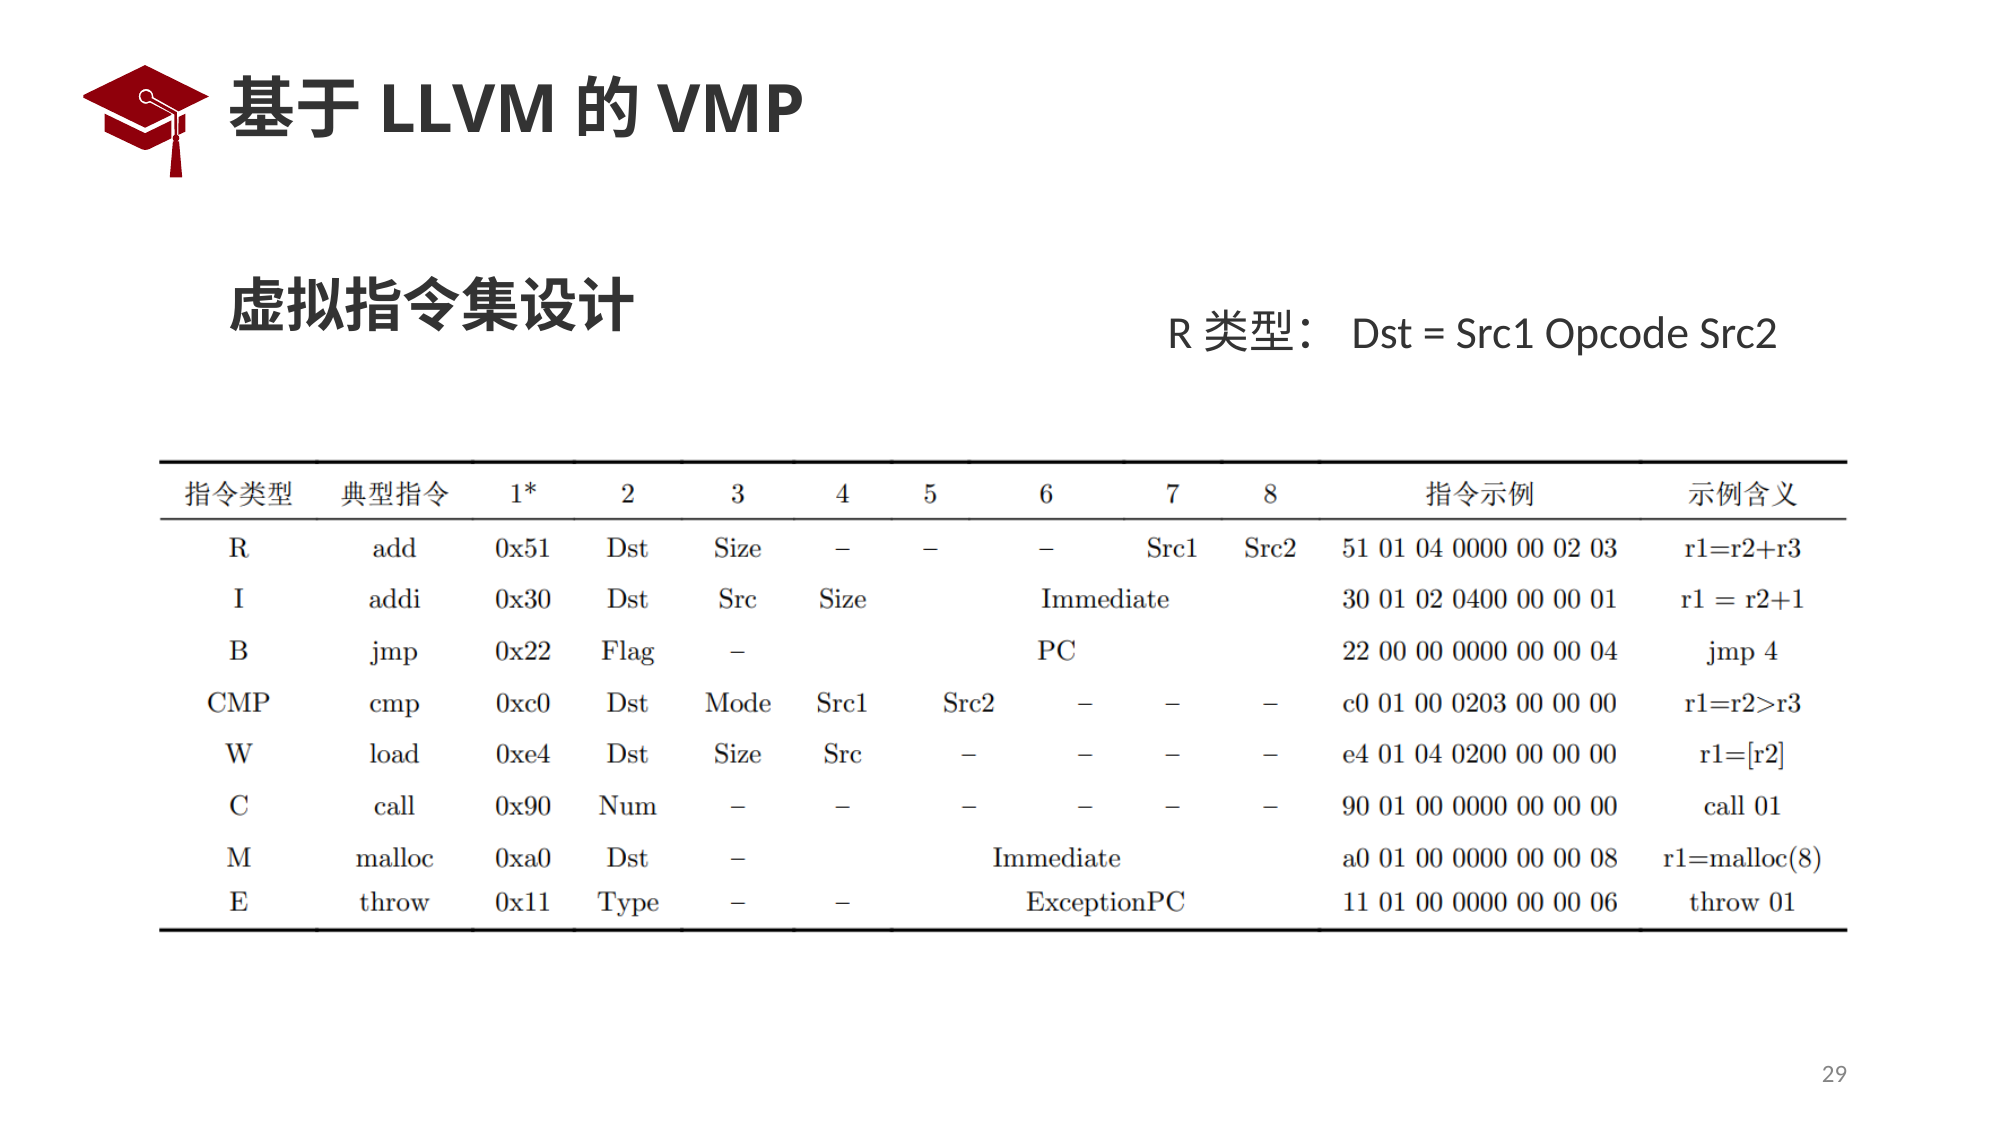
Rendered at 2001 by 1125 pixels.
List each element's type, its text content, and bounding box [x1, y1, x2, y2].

picture [139, 446, 1861, 939]
title 基于LLVM的VMP [213, 55, 1077, 168]
text_box R类型：Dst = Src1 Opcode Src2 [1152, 278, 1861, 365]
text_box 虚拟指令集设计 [213, 261, 731, 346]
slide_number 29 [1412, 1042, 1863, 1103]
